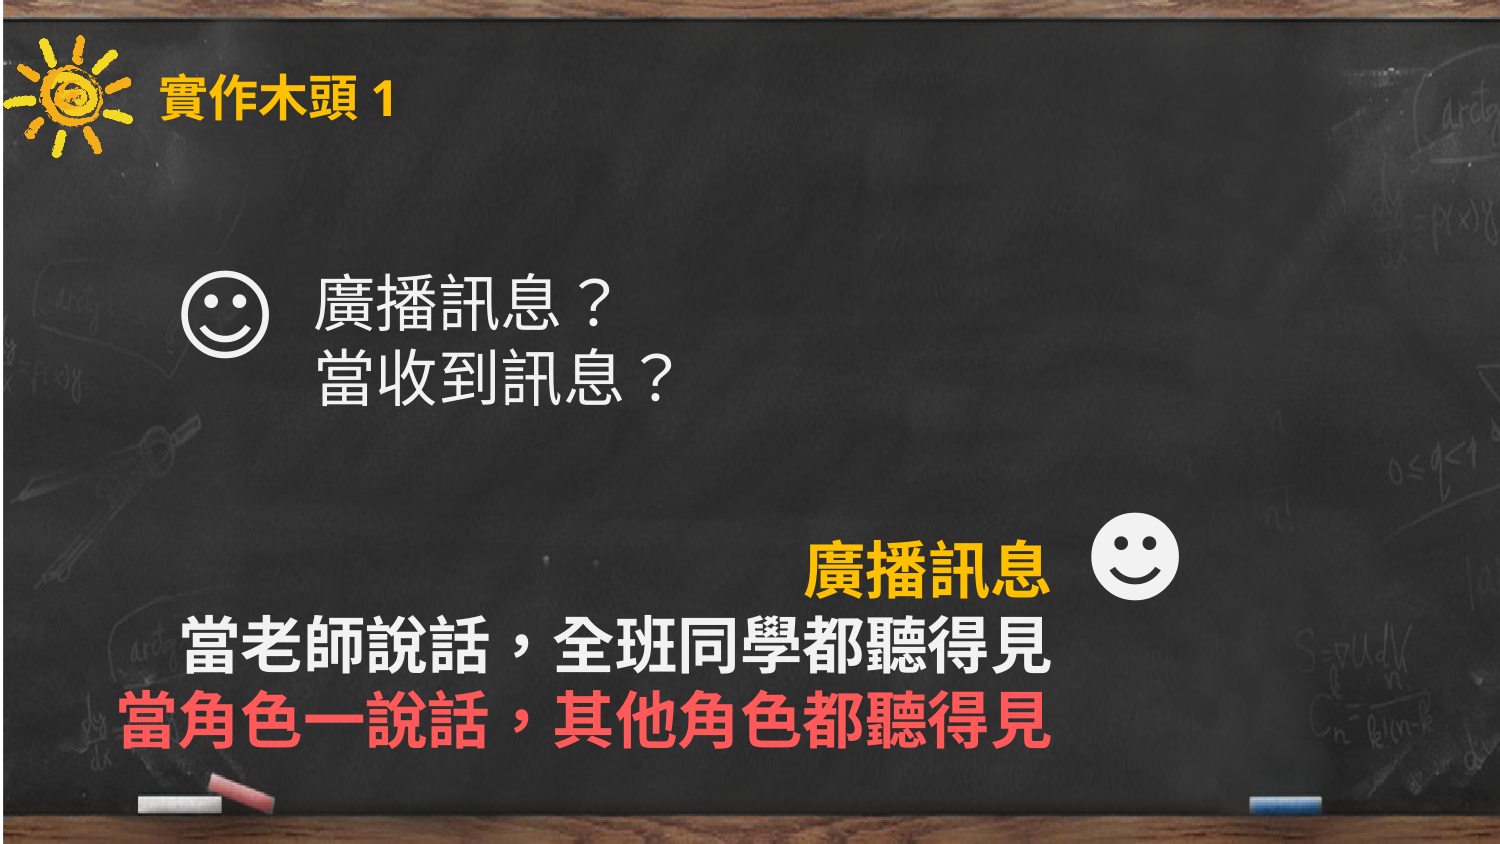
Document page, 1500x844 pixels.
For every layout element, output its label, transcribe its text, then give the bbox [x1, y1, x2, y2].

picture [0, 0, 1500, 844]
text_box 廣播訊息？ 當收到訊息？ [298, 248, 1500, 422]
text_box ☻ [1068, 478, 1208, 601]
text_box 實作木頭1 [158, 66, 412, 127]
text_box ☺ [158, 236, 299, 370]
text_box 廣播訊息 當老師說話，全班同學都聽得見 當角色一說話，其他角色都聽得見 [87, 515, 1069, 689]
